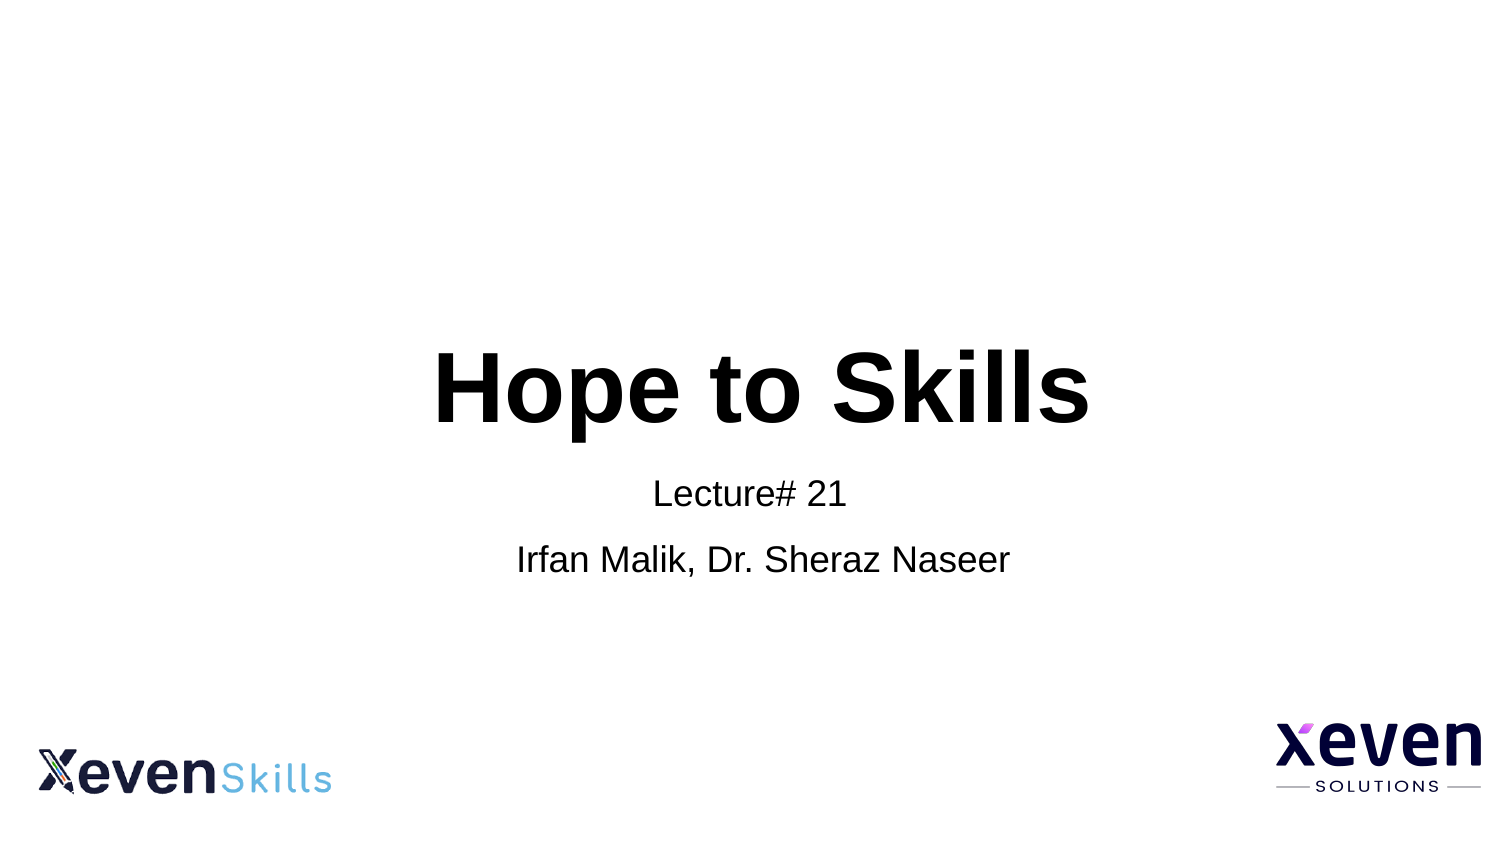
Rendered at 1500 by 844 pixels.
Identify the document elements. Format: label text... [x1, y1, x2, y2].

subtitle Lecture# 21 Irfan Malik, Dr. Sheraz Naseer [51, 464, 1449, 595]
picture [1268, 682, 1488, 834]
title Hope to Skills [63, 122, 1462, 459]
picture [16, 734, 349, 809]
